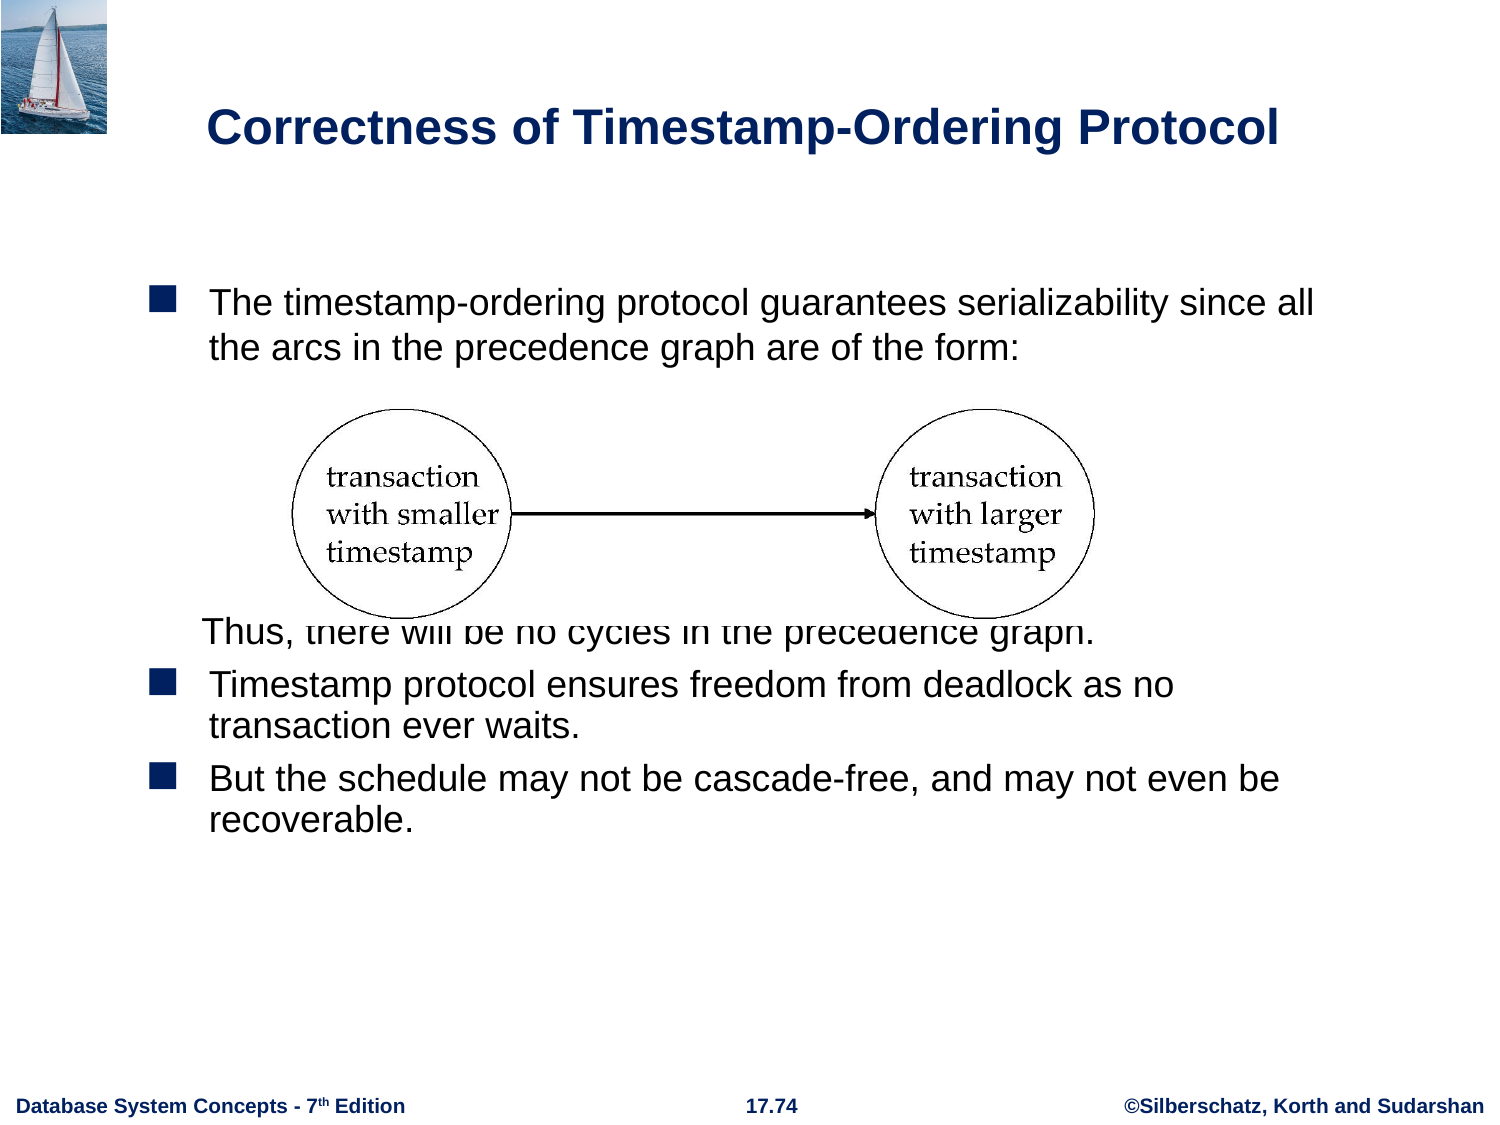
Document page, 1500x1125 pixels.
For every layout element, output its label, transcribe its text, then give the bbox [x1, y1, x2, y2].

picture [1, 0, 107, 134]
picture [287, 399, 1099, 626]
list The timestamp-ordering protocol guarantees serializability since all the arcs in the precedence graph are of the form: Thus, there will be no cycles in the precedence graph. Timestamp protocol ensures freedom from deadlock as no transaction ever waits. But the schedule may not be cascade-free, and may not even be recoverable. [137, 212, 1353, 1045]
title Correctness of Timestamp-Ordering Protocol [37, 62, 1451, 163]
